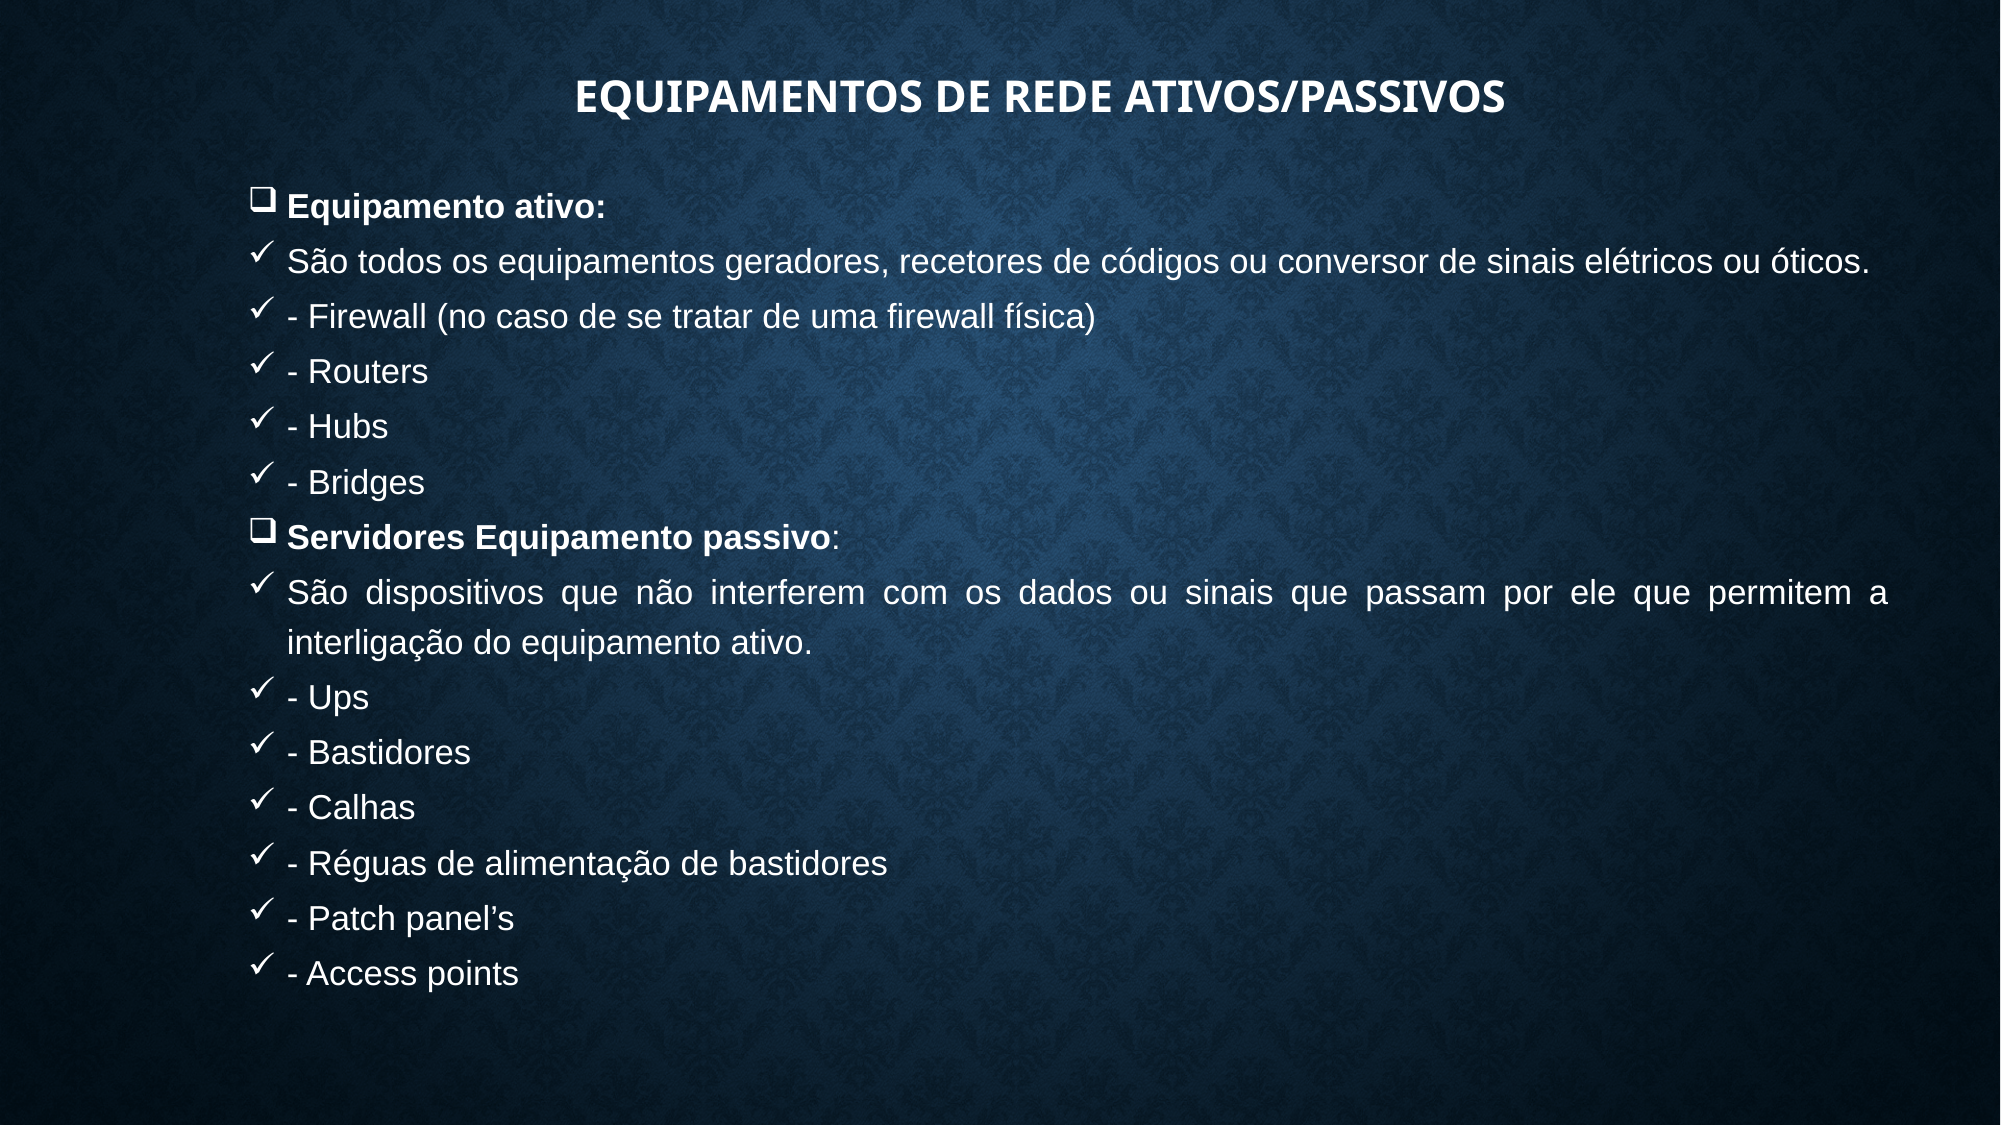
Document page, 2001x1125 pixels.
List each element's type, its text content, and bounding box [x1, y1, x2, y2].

list Equipamento ativo: São todos os equipamentos geradores, recetores de códigos ou conversor de sinais elétricos ou óticos. - Firewall (no caso de se tratar de uma firewall física) - Routers - Hubs - Bridges Servidores Equipamento passivo: São dispositivos que não interferem com os dados ou sinais que passam por ele que permitem a interligação do equipamento ativo. - Ups - Bastidores - Calhas - Réguas de alimentação de bastidores - Patch panel’s - Access points [232, 168, 1905, 1071]
title Equipamentos de rede Ativos/passivos [257, 67, 1823, 168]
